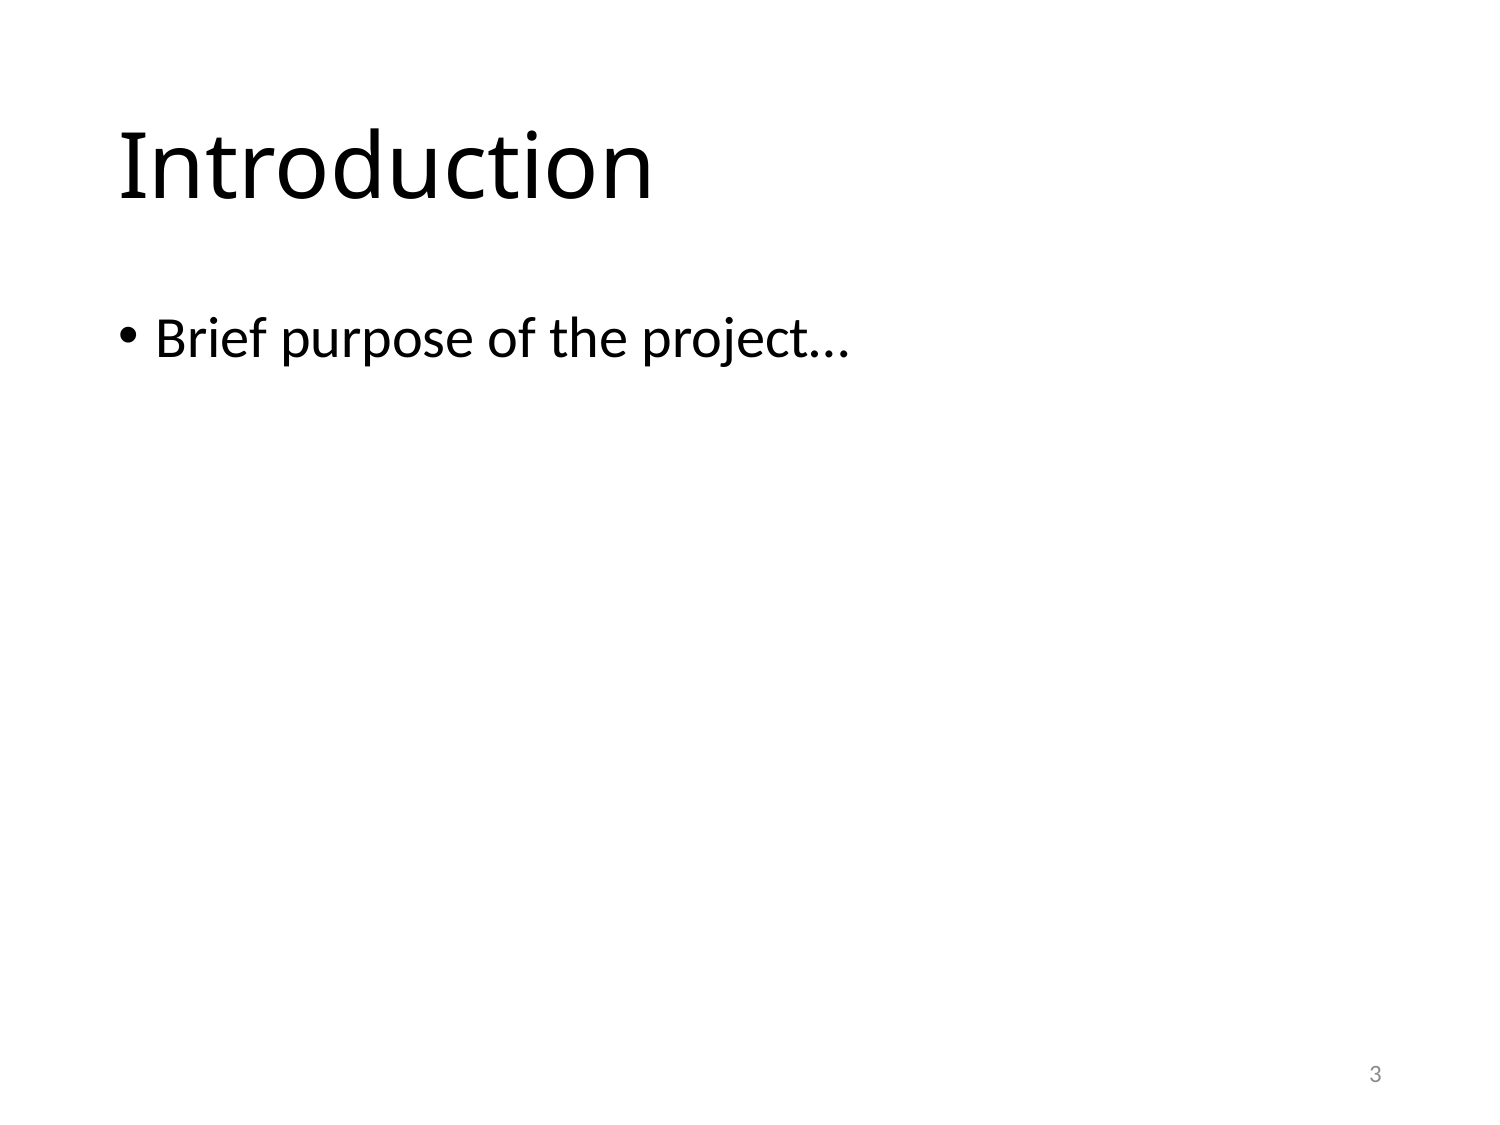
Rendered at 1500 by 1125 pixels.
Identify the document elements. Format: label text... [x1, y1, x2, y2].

list Brief purpose of the project… [103, 299, 1397, 1014]
slide_number 3 [1059, 1042, 1397, 1103]
title Introduction [103, 59, 1397, 278]
